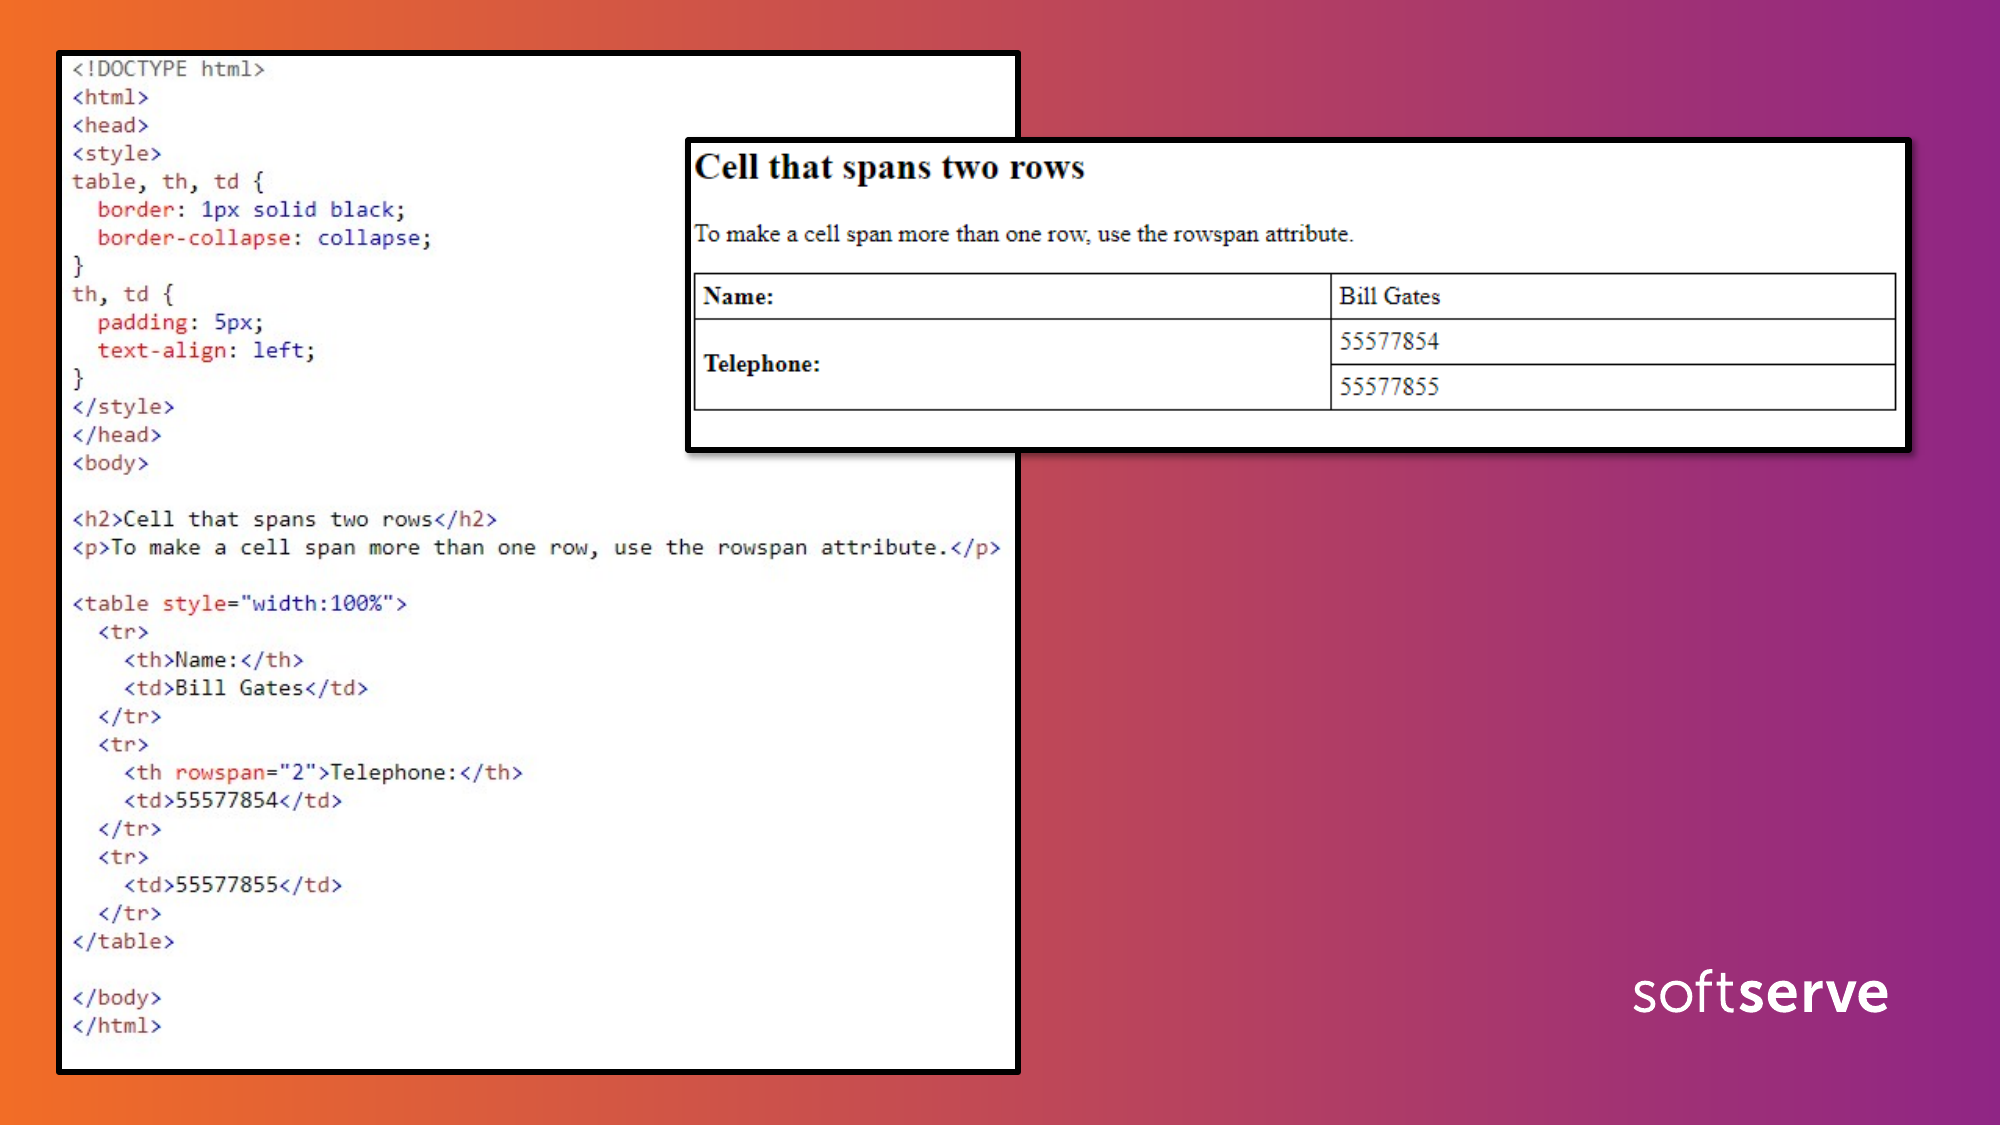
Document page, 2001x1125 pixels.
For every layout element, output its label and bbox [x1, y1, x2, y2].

text_box [58, 53, 1019, 1072]
text_box [688, 140, 1909, 450]
text_box [680, 132, 1925, 467]
